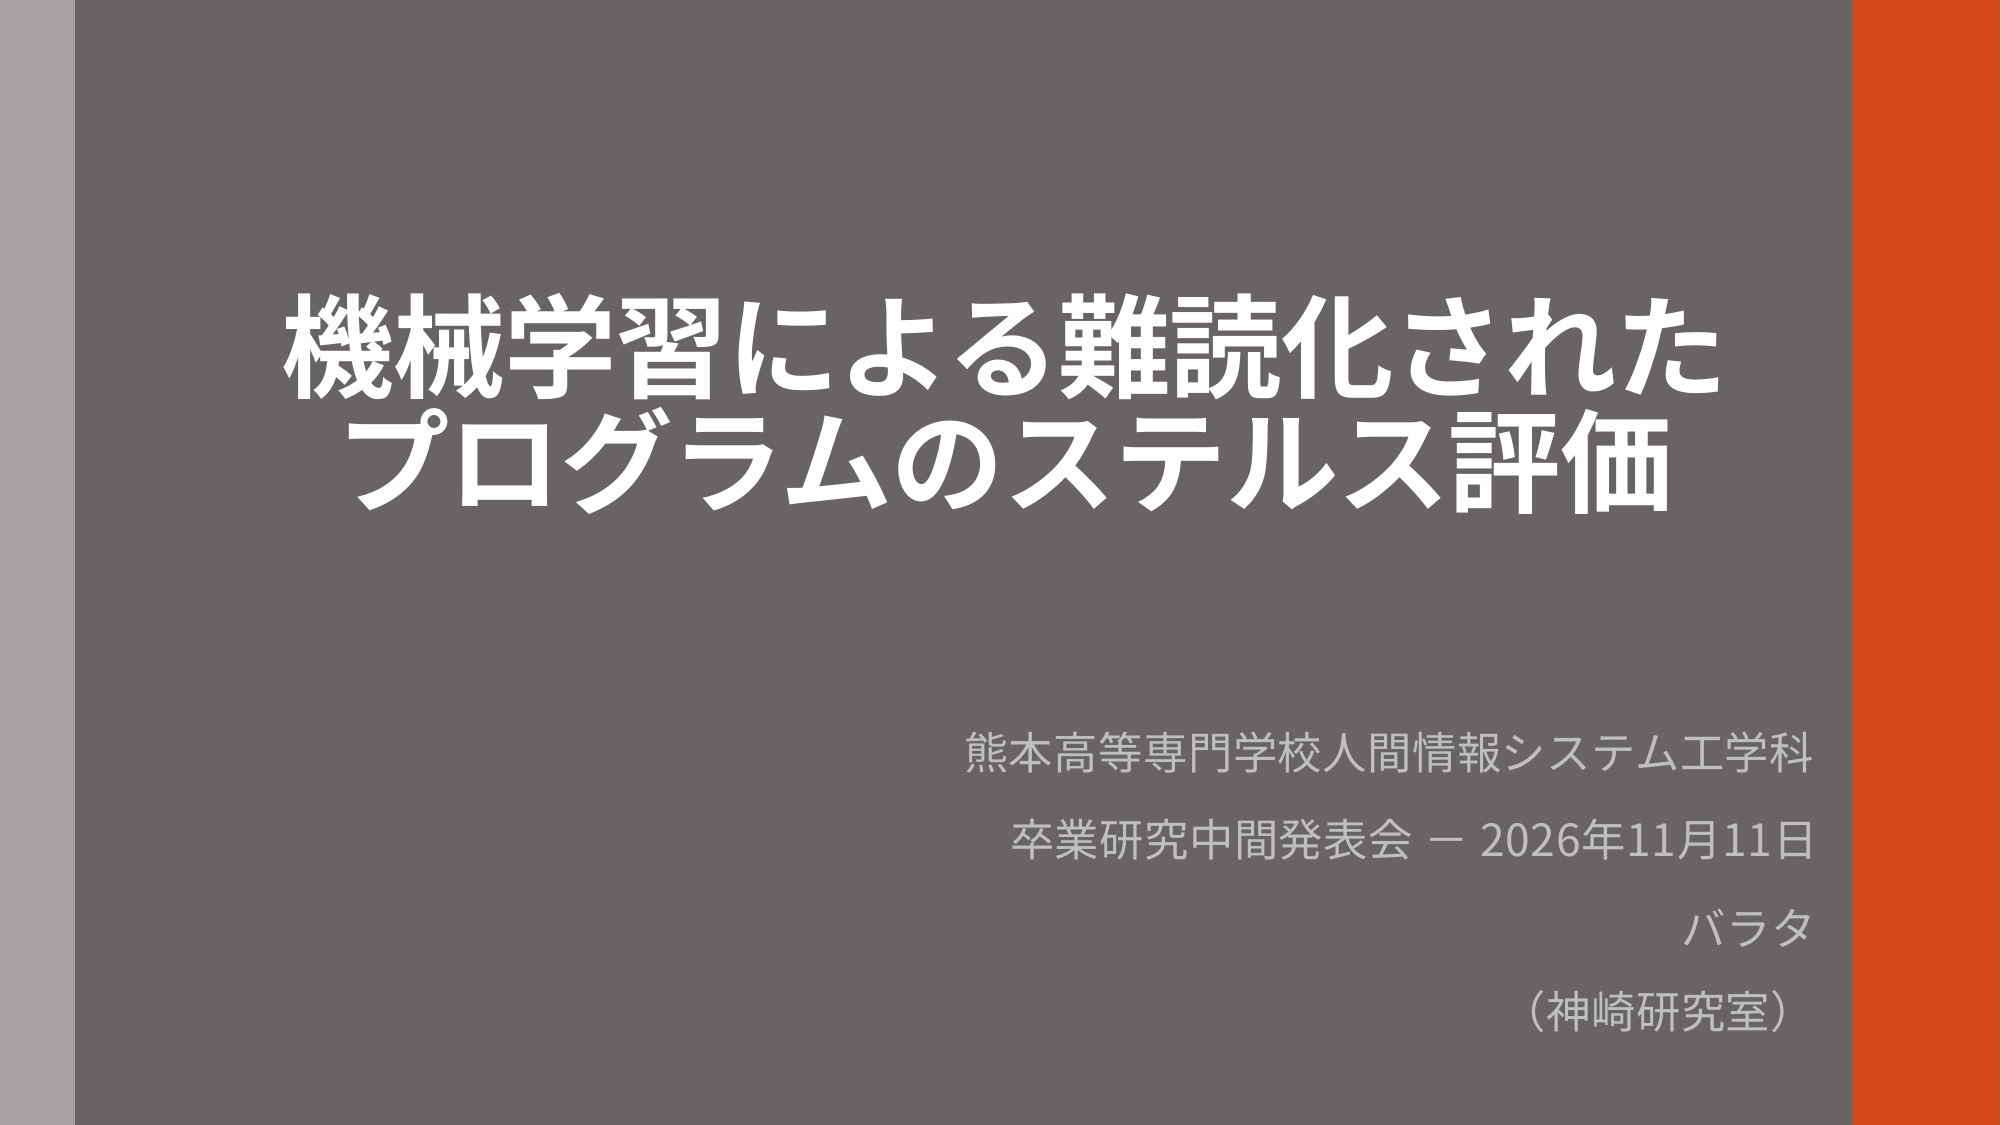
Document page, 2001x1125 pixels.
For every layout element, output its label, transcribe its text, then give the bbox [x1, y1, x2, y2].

subtitle 熊本高等専門学校人間情報システム工学科 卒業研究中間発表会 － 0029年10月13日 バラタ （神崎研究室） [180, 721, 1831, 1048]
title 機械学習による難読化された プログラムのステルス評価 [180, 124, 1830, 535]
